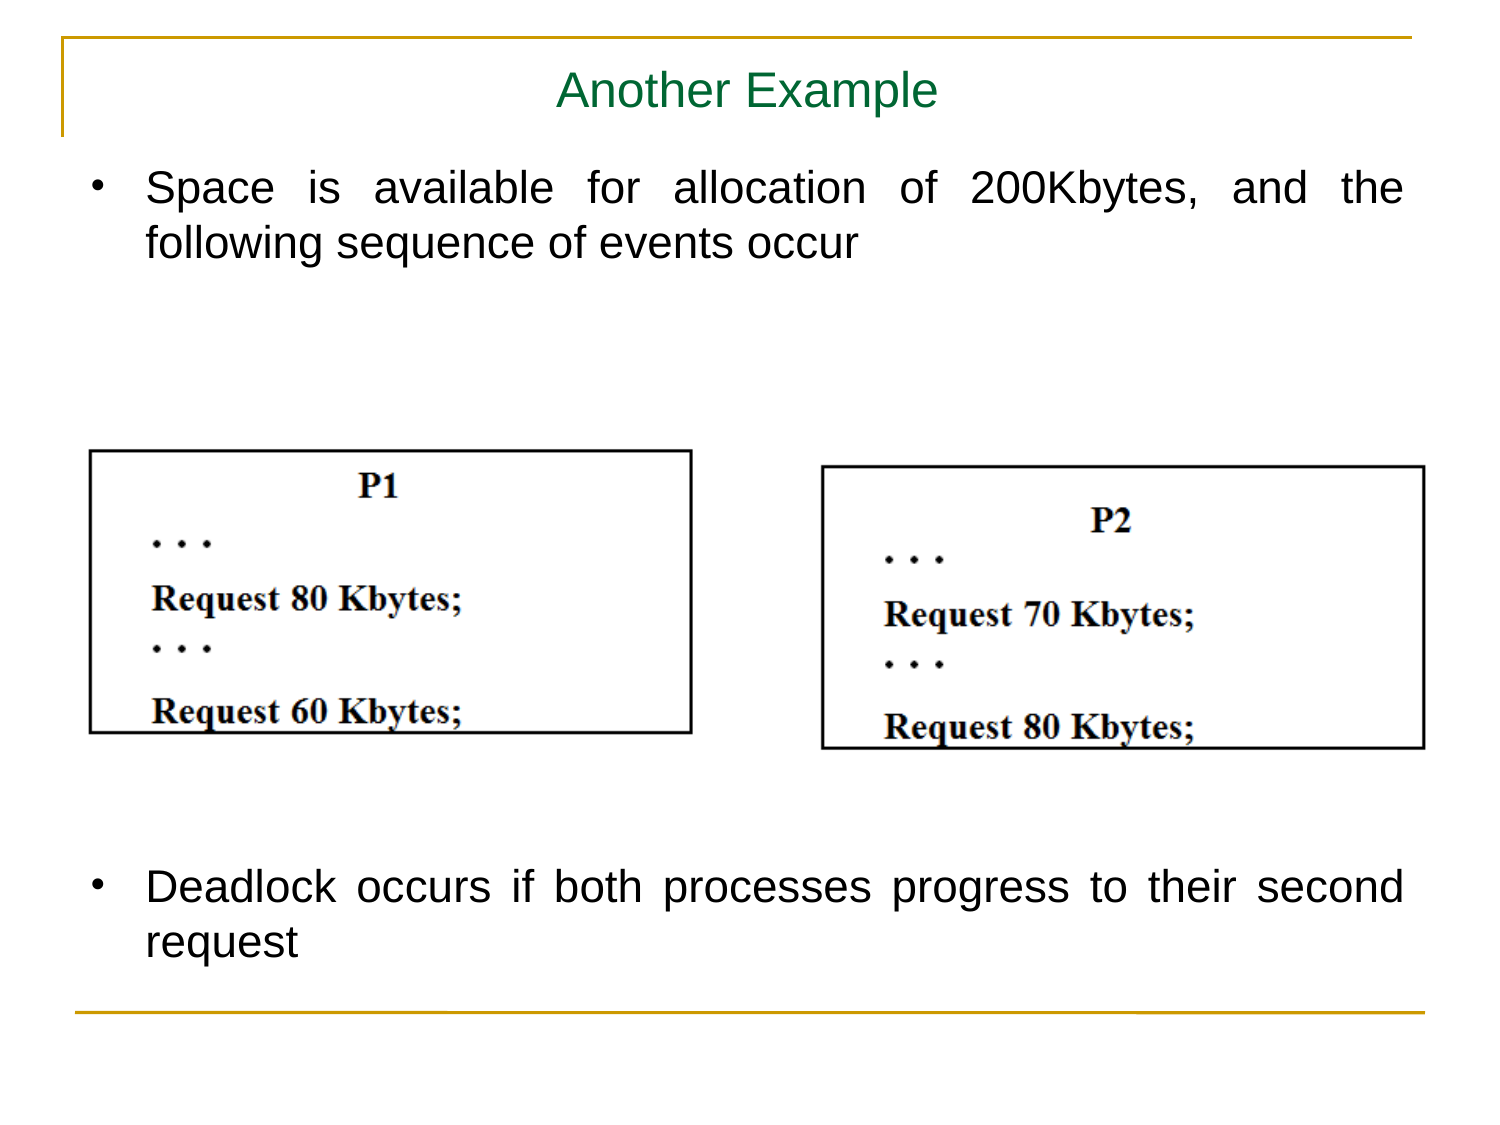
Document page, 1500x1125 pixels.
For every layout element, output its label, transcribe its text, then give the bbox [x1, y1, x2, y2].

text_box Another Example [74, 50, 1421, 138]
picture [74, 437, 707, 747]
picture [812, 456, 1435, 762]
text_box Space is available for allocation of 200Kbytes, and the following sequence of events occur Deadlock occurs if both processes progress to their second request [74, 149, 1421, 1038]
